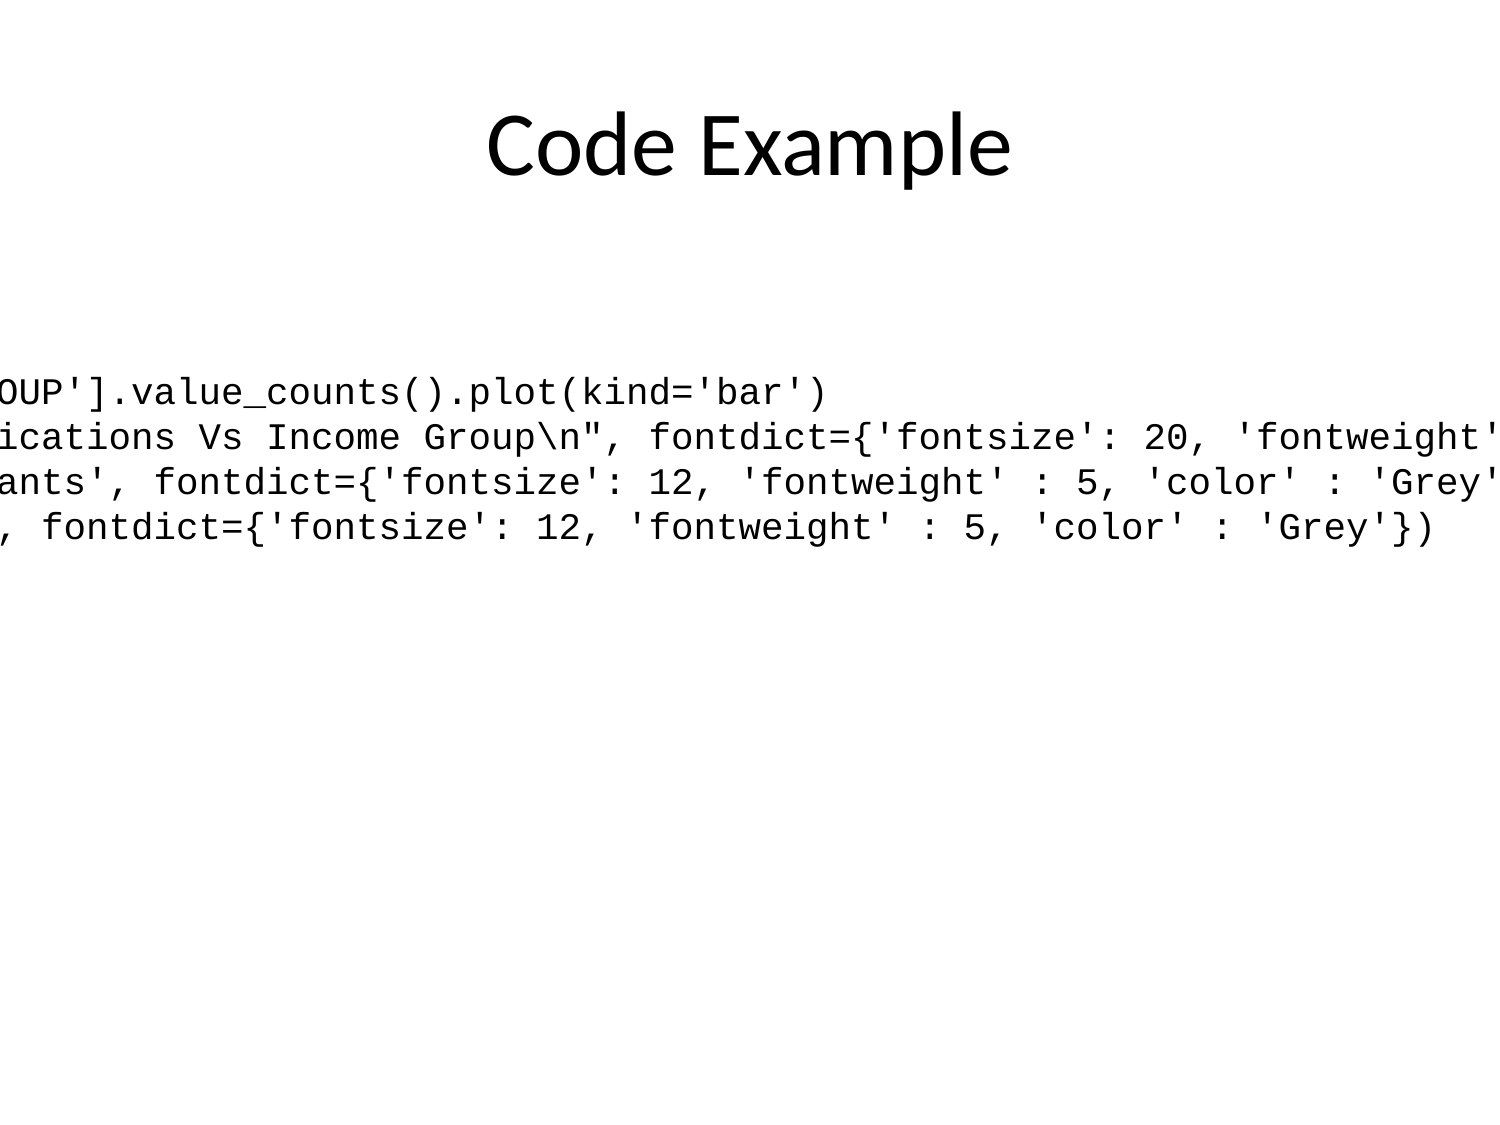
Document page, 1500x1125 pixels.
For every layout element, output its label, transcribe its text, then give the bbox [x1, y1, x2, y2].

title Code Example [75, 45, 1425, 224]
text_box # Checking the values application_df['INCOME_GROUP'].value_counts().plot(kind='bar') plt.title("Number of Applications Vs Income Group\n", fontdict={'fontsize': 20, 'fontweight' : 5, 'color' : 'Brown'}) plt.ylabel('No. of applicants', fontdict={'fontsize': 12, 'fontweight' : 5, 'color' : 'Grey'}) plt.xlabel('Income Group', fontdict={'fontsize': 12, 'fontweight' : 5, 'color' : 'Grey'}) plt.xticks(rotation=30) plt.show() [0, 224, 1500, 645]
